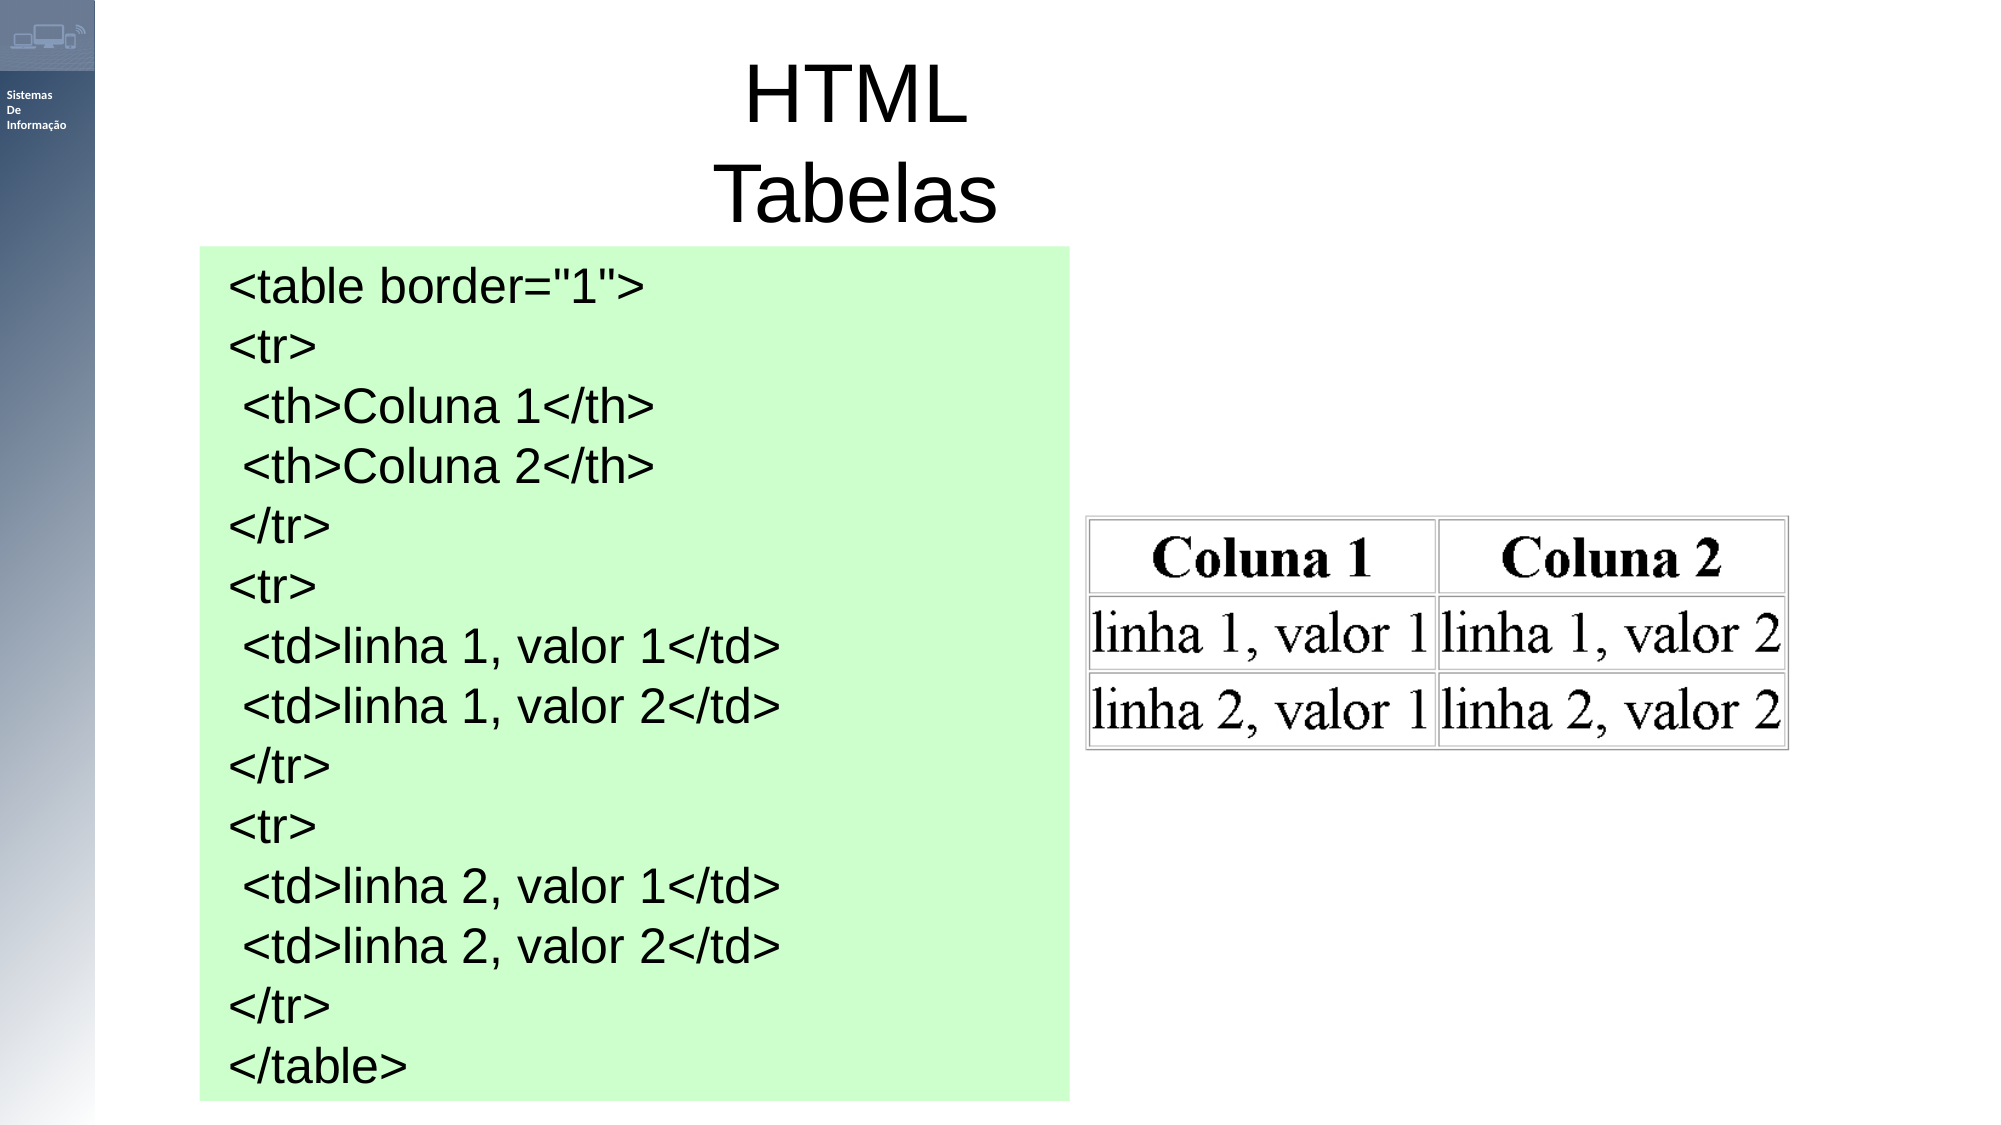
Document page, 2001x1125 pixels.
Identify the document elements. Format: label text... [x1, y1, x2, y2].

text_box <table border="1"> <tr> <th>Coluna 1</th> <th>Coluna 2</th> </tr> <tr> <td>linha 1, valor 1</td> <td>linha 1, valor 2</td> </tr> <tr> <td>linha 2, valor 1</td> <td>linha 2, valor 2</td> </tr> </table> [199, 246, 1070, 1101]
picture [0, 0, 95, 71]
picture [1082, 512, 1794, 754]
text_box HTML Tabelas [324, 45, 1388, 233]
